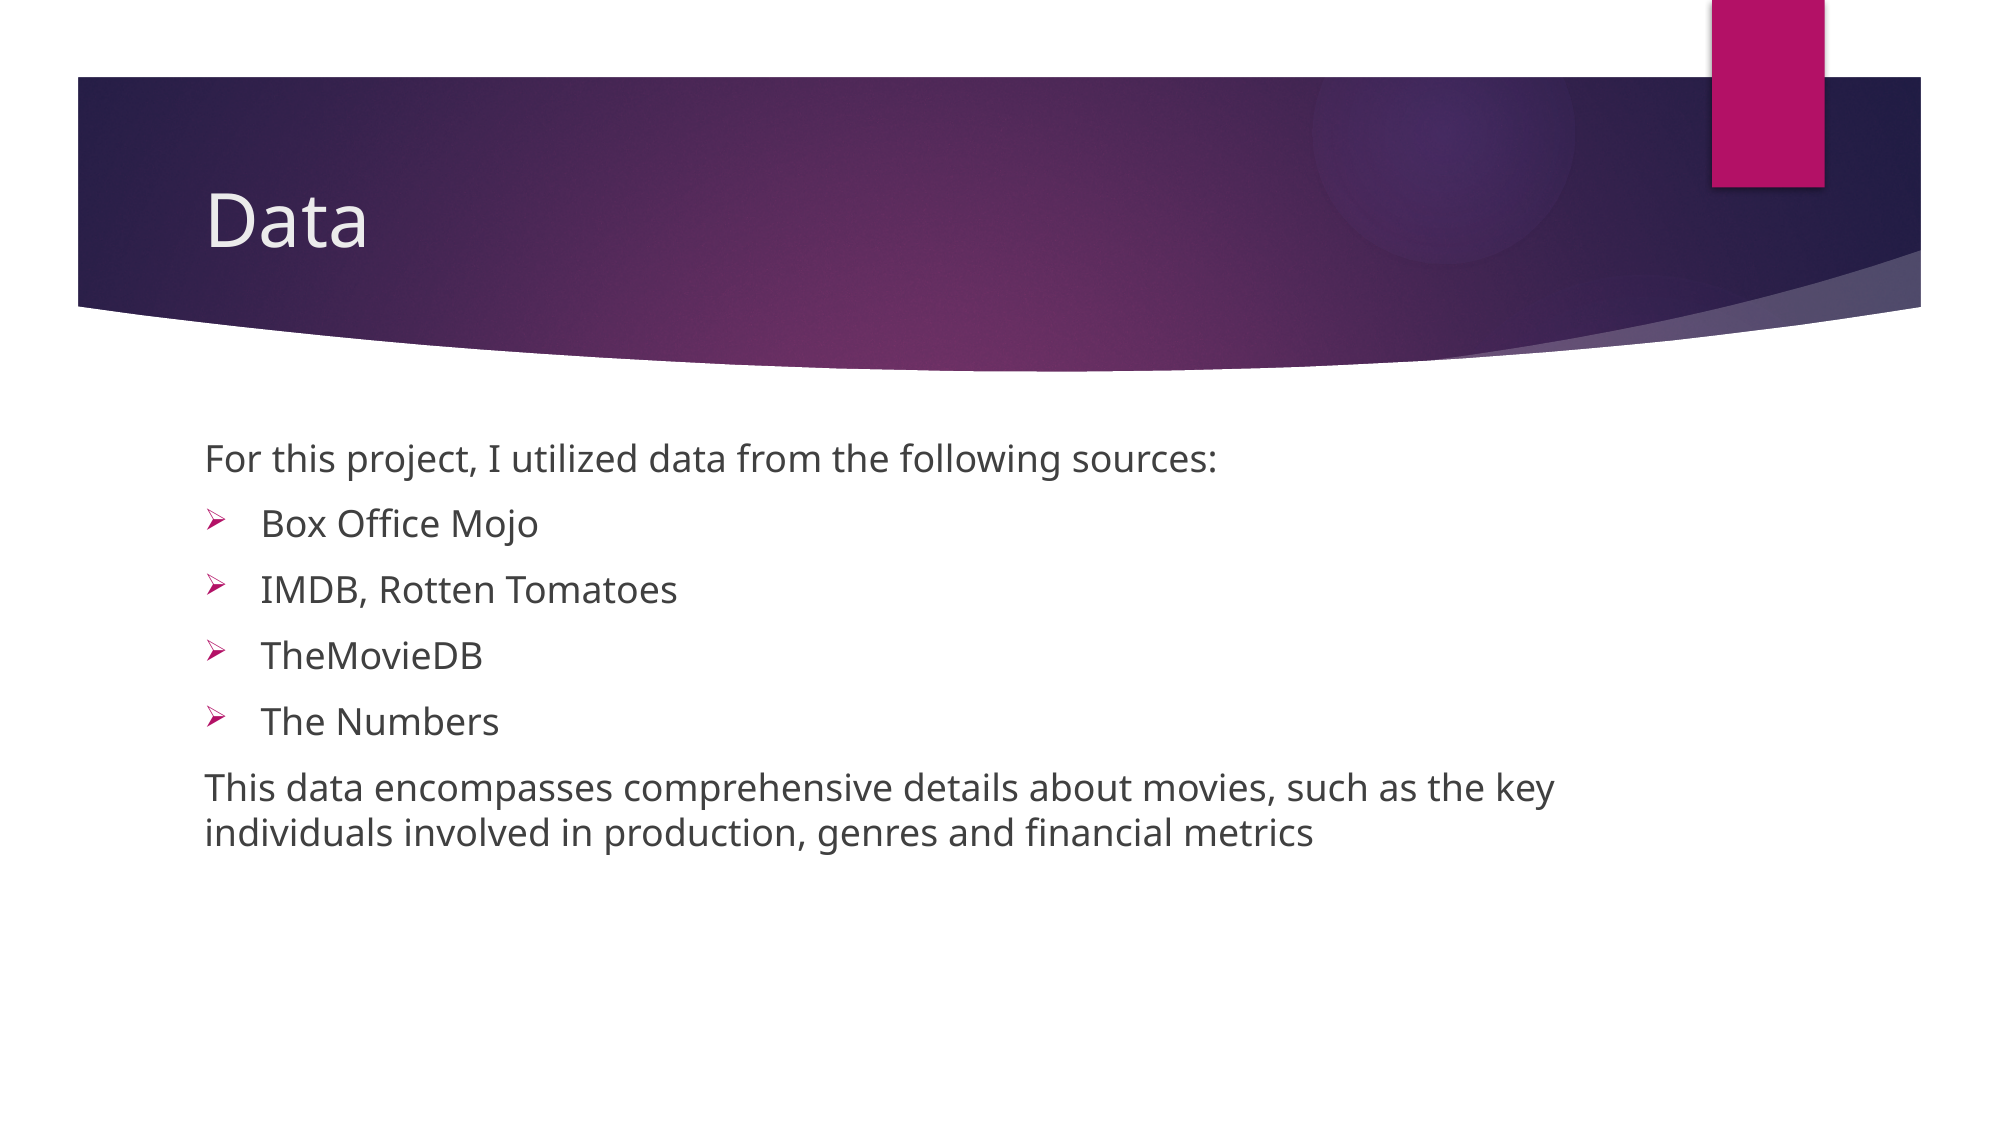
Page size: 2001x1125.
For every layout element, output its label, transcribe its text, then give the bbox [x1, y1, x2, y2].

list For this project, I utilized data from the following sources: Box Office Mojo IMDB, Rotten Tomatoes TheMovieDB The Numbers This data encompasses comprehensive details about movies, such as the key individuals involved in production, genres and financial metrics [189, 427, 1638, 988]
title Data [189, 159, 1627, 276]
